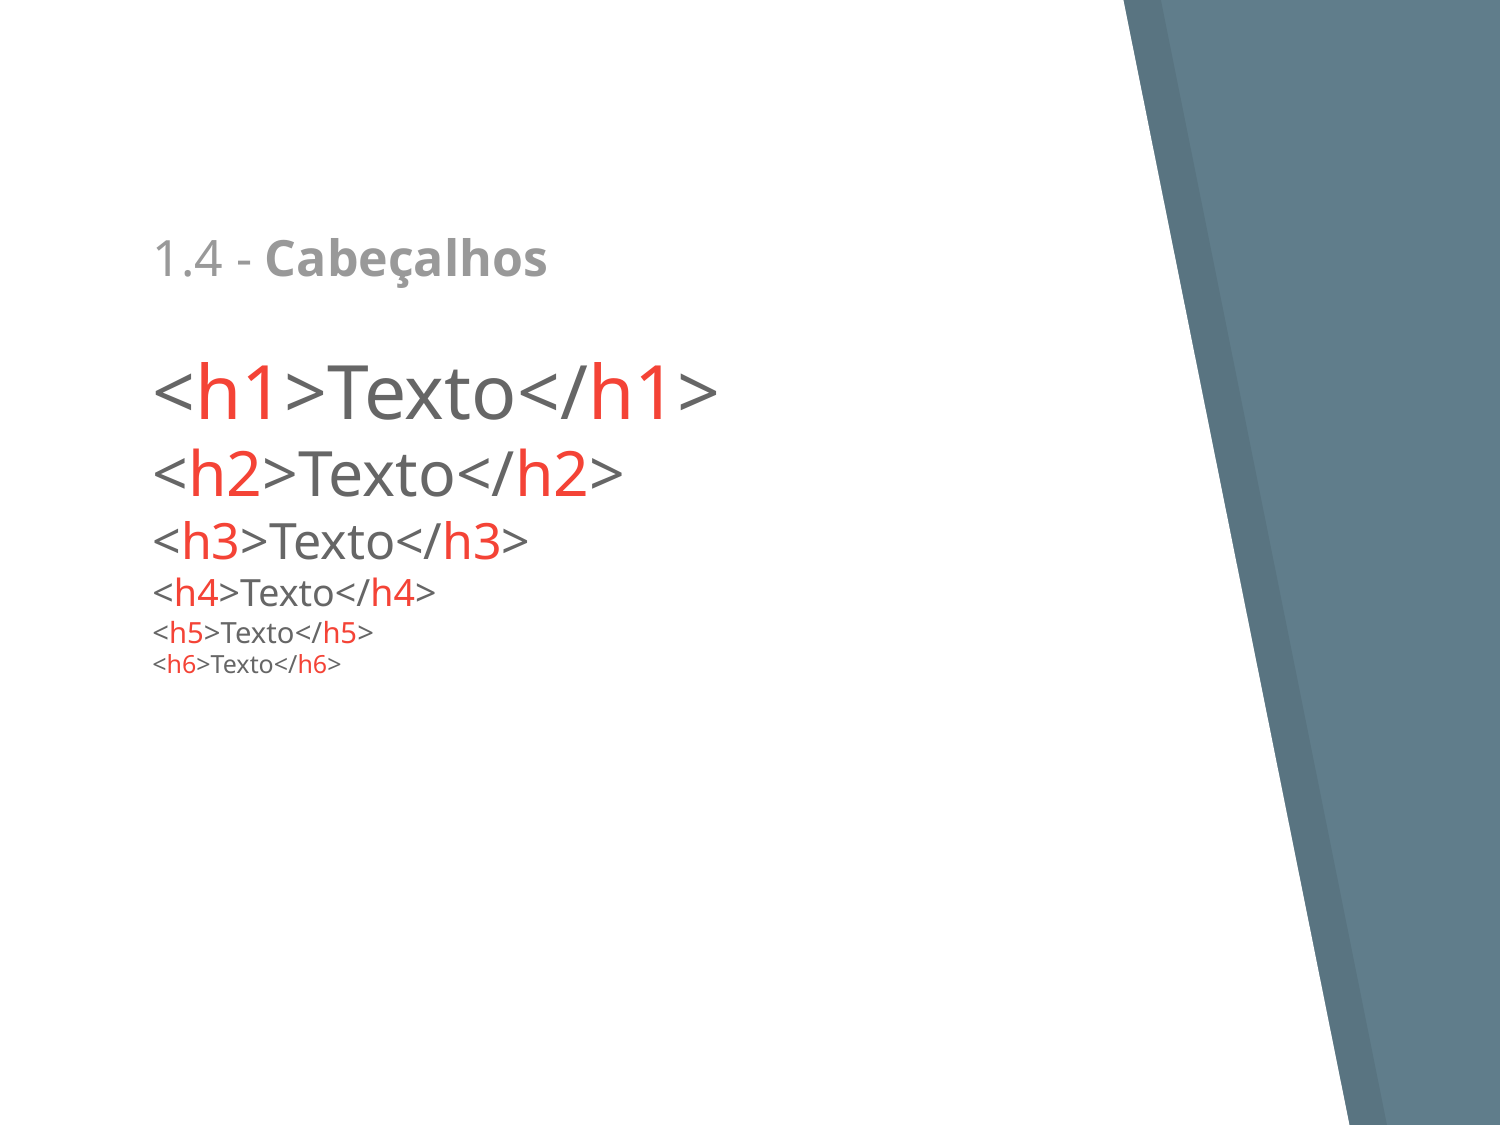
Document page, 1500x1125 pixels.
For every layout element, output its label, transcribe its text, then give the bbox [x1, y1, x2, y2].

list <h1>Texto</h1> <h2>Texto</h2> <h3>Texto</h3> <h4>Texto</h4> <h5>Texto</h5> <h6>Texto</h6> [137, 329, 1011, 823]
title 1.4 - Cabeçalhos [137, 195, 1011, 302]
